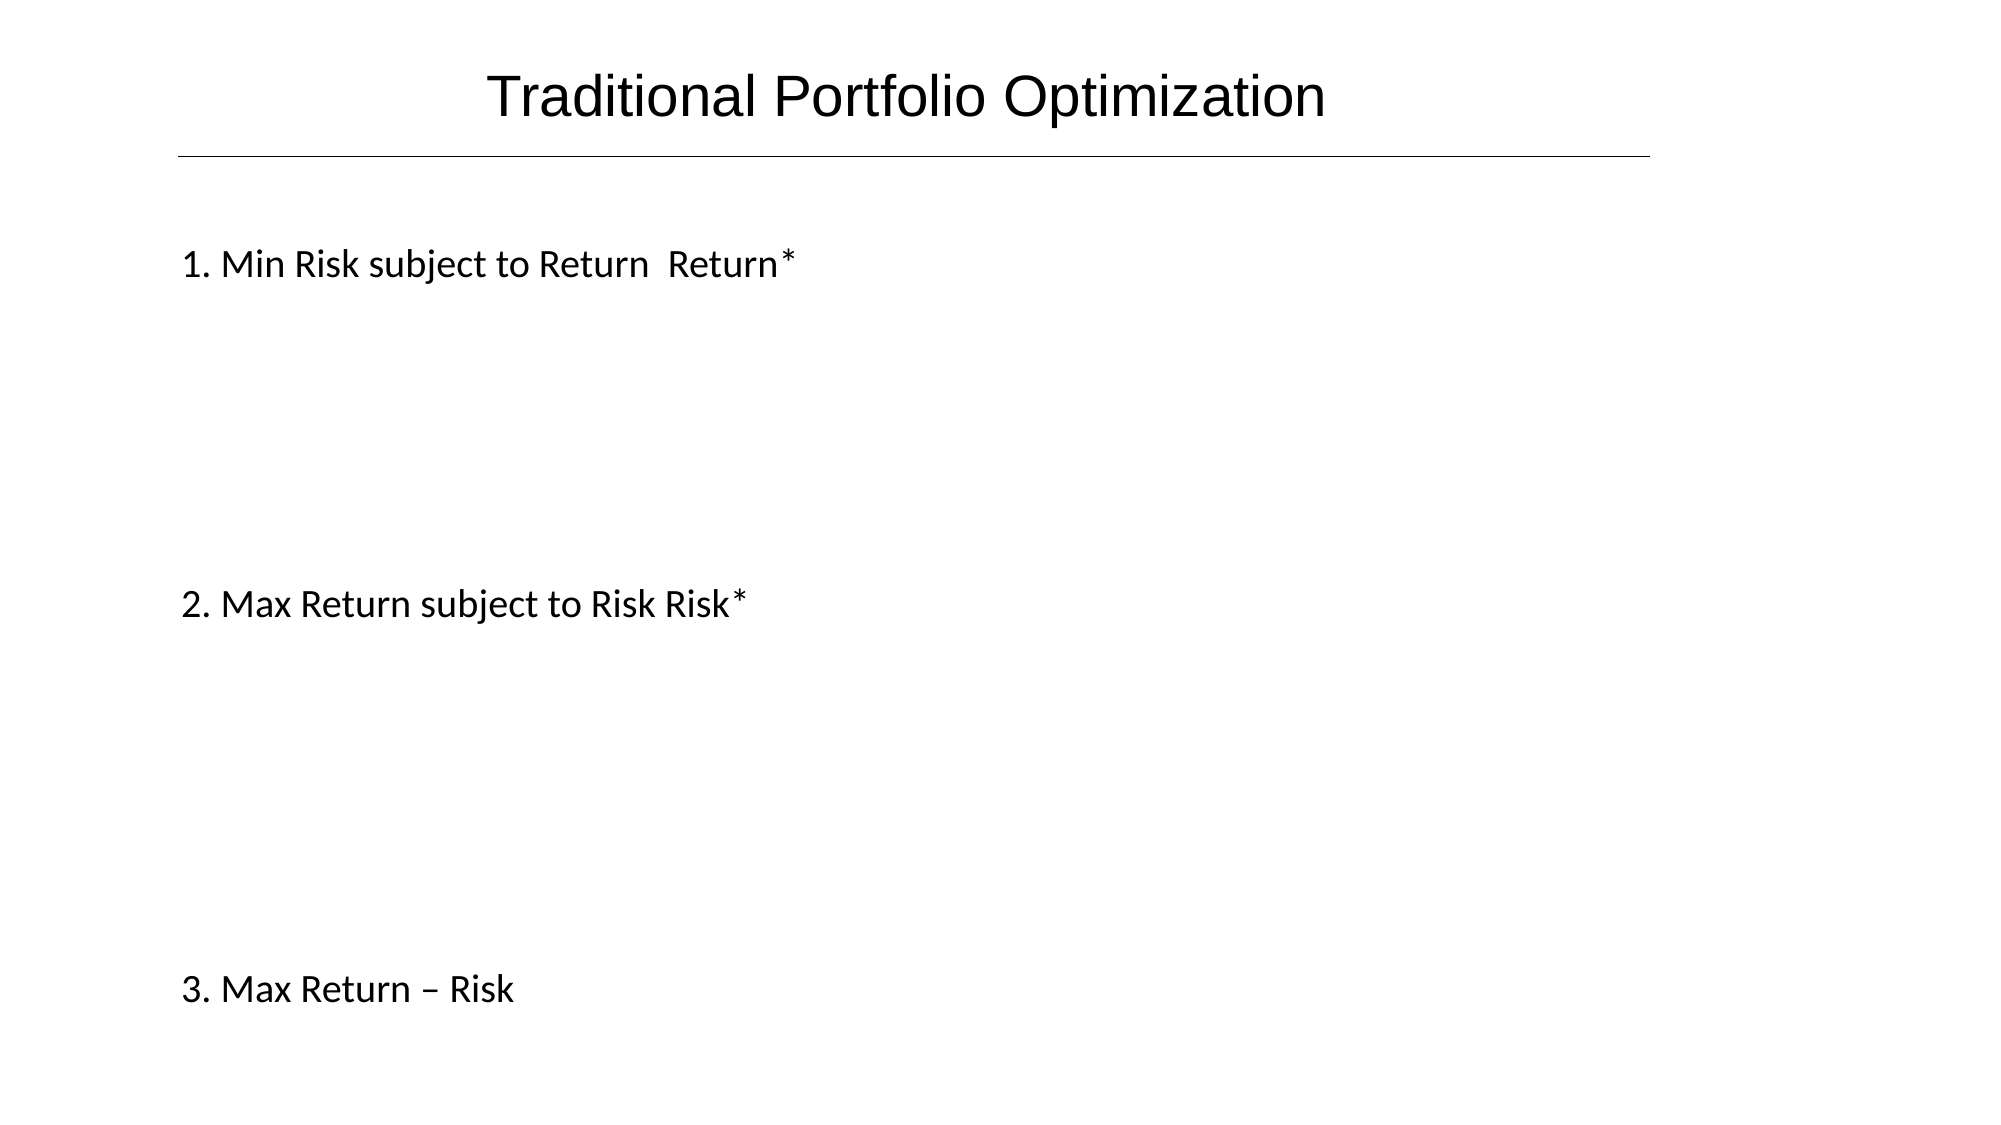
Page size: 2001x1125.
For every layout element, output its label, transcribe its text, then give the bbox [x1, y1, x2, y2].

title Traditional Portfolio Optimization [178, 37, 1638, 156]
